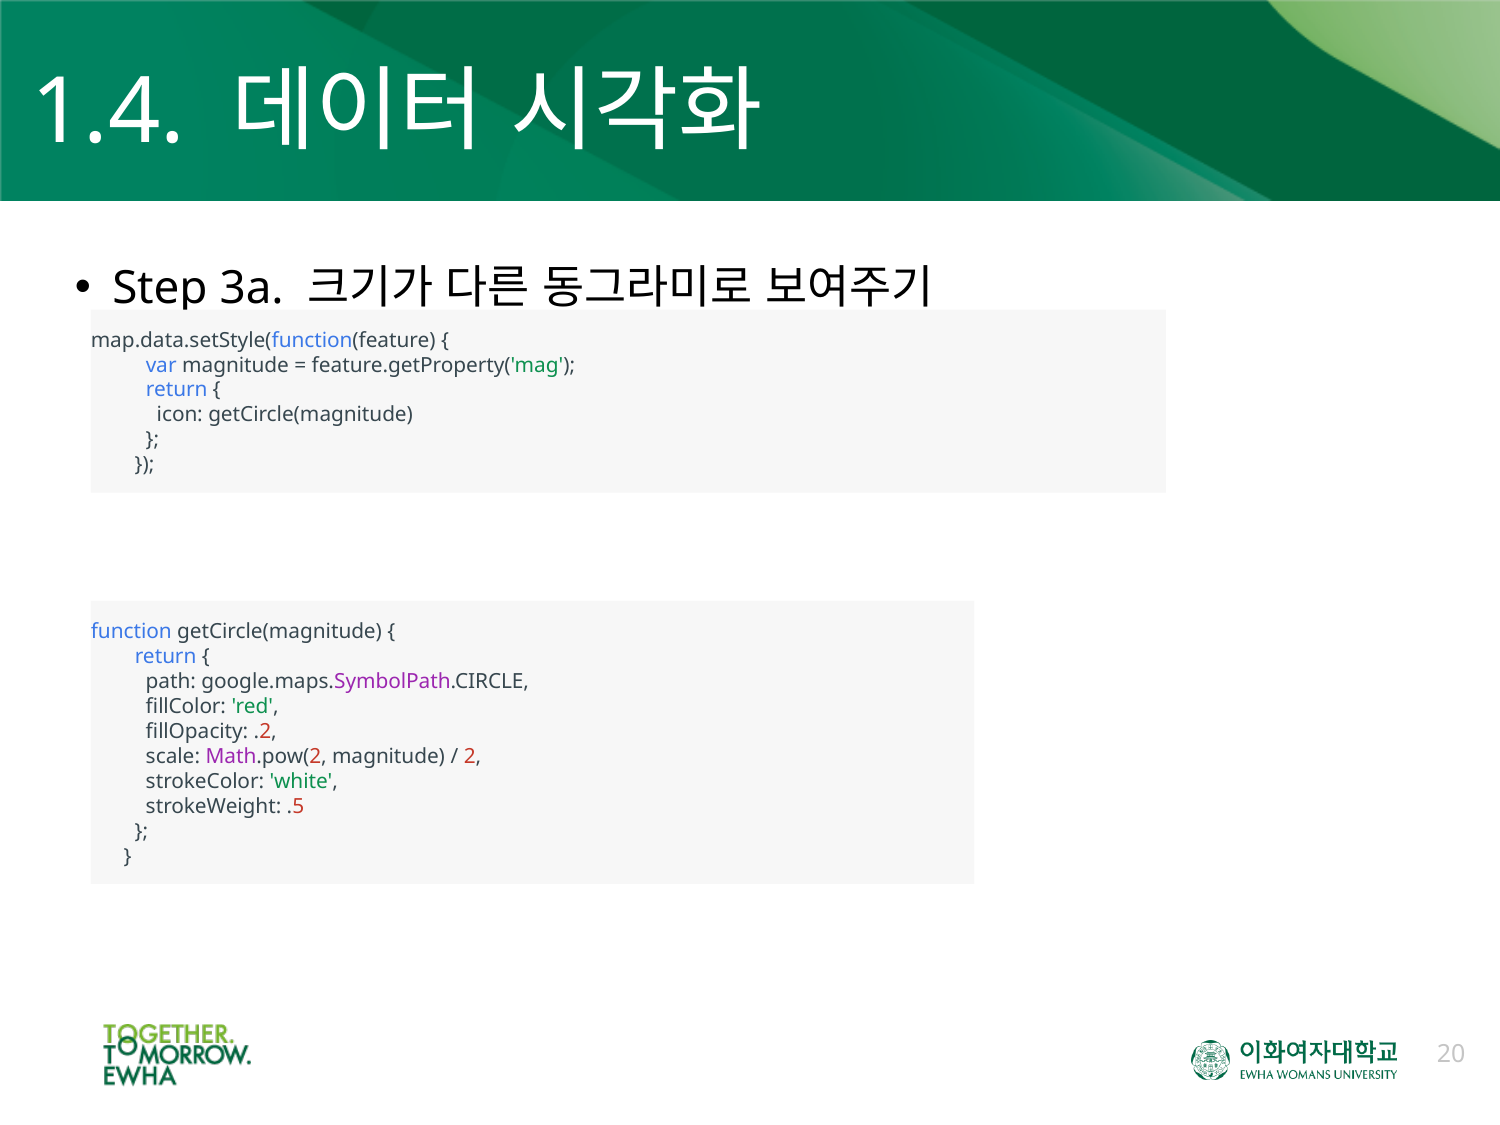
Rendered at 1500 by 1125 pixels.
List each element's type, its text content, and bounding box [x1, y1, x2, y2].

text_box function getCircle(magnitude) { return { path: google.maps.SymbolPath.CIRCLE, fillColor: 'red', fillOpacity: .2, scale: Math.pow(2, magnitude) / 2, strokeColor: 'white', strokeWeight: .5 }; } [90, 600, 975, 884]
list Step 3a. 크기가 다른 동그라미로 보여주기 [59, 239, 1481, 1025]
picture [0, 0, 1500, 201]
title 1.4. 데이터 시각화 [16, 4, 1481, 222]
slide_number 20 [1142, 1025, 1481, 1085]
text_box map.data.setStyle(function(feature) { var magnitude = feature.getProperty('mag'); return { icon: getCircle(magnitude) }; }); [90, 309, 1166, 493]
picture [103, 1025, 251, 1087]
